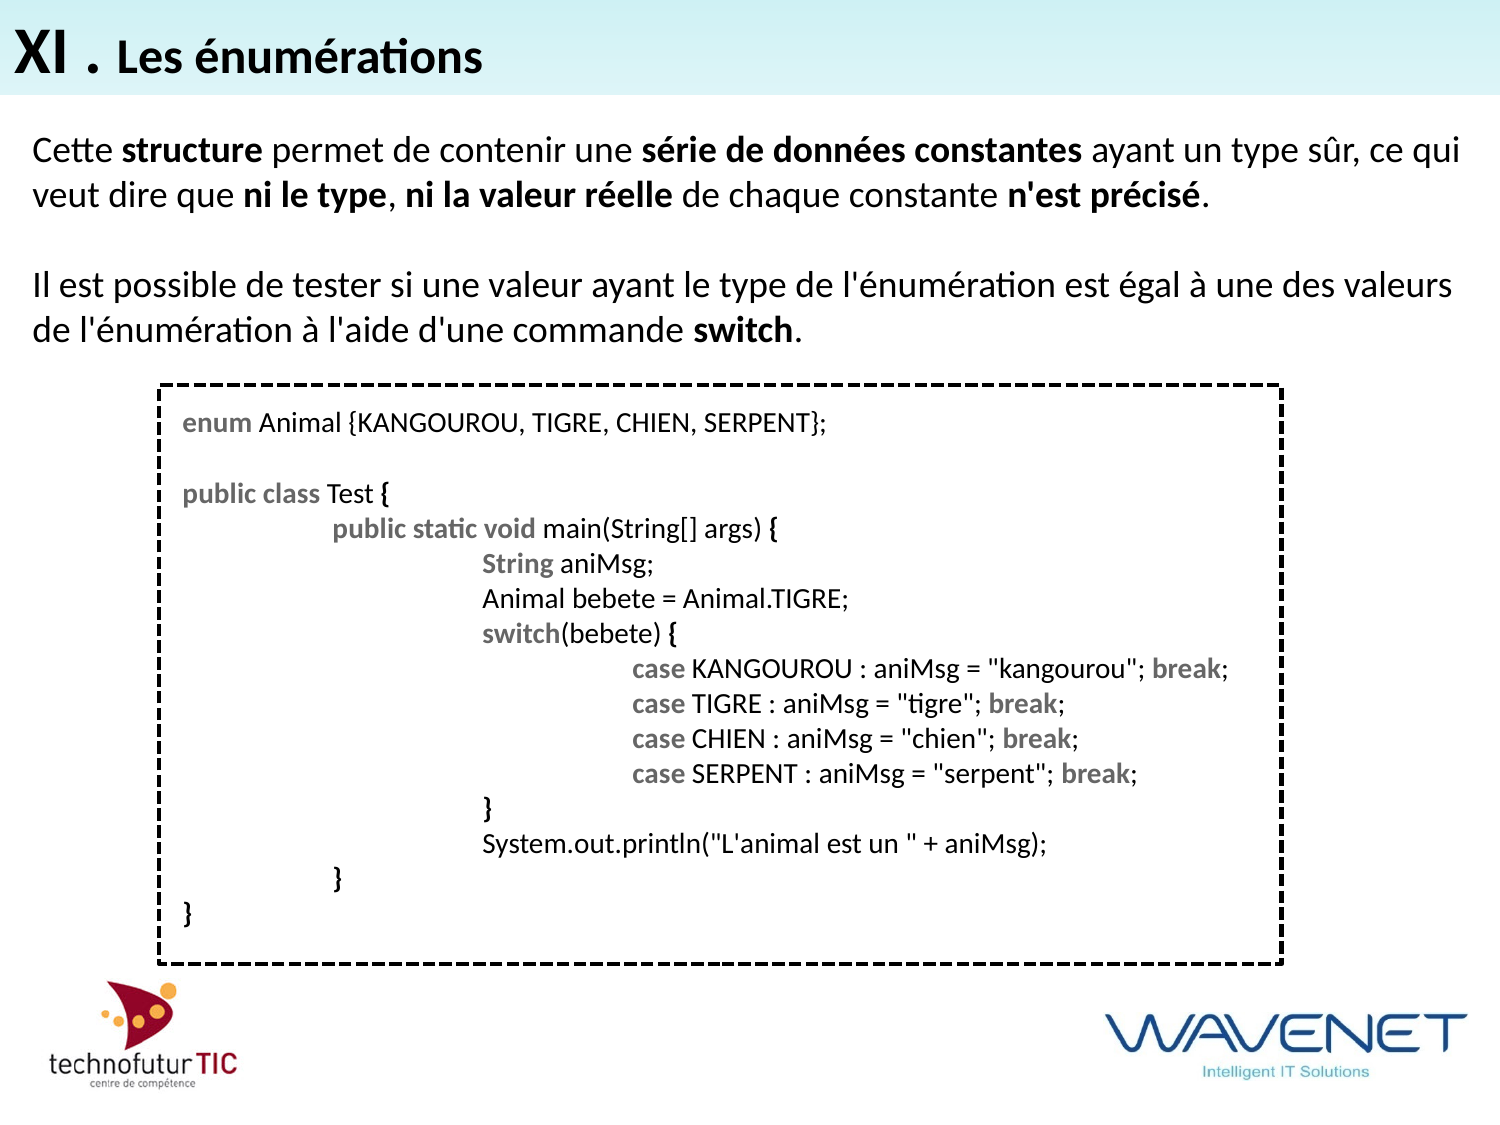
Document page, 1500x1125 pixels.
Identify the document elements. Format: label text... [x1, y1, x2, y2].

text_box XI . Les énumérations [0, 0, 1500, 95]
text_box Cette structure permet de contenir une série de données constantes ayant un type sûr, ce qui veut dire que ni le type, ni la valeur réelle de chaque constante n'est précisé. Il est possible de tester si une valeur ayant le type de l'énumération est égal à une des valeurs de l'énumération à l'aide d'une commande switch. enum Animal {KANGOUROU, TIGRE, CHIEN, SERPENT}; public class Test { public static void main(String[] args) { String aniMsg; Animal bebete = Animal.TIGRE; switch(bebete) { case KANGOUROU : aniMsg = "kangourou"; break; case TIGRE : aniMsg = "tigre"; break; case CHIEN : aniMsg = "chien"; break; case SERPENT : aniMsg = "serpent"; break; } System.out.println("L'animal est un " + aniMsg); } } [17, 117, 1483, 937]
text_box [157, 383, 1284, 966]
picture [41, 970, 245, 1094]
picture [1103, 1012, 1469, 1081]
